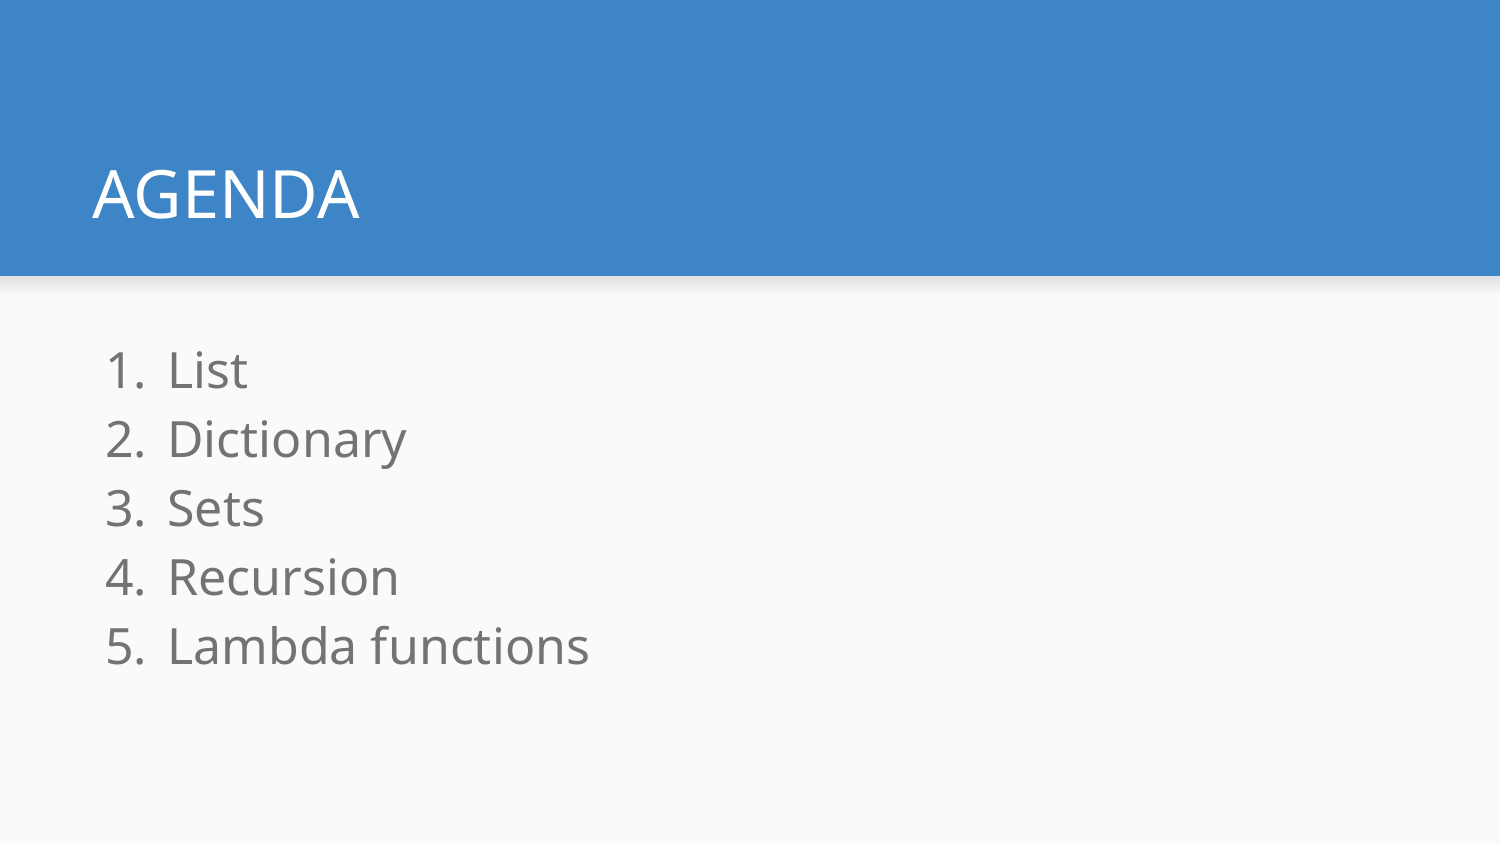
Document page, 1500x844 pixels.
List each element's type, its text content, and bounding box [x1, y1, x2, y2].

title AGENDA [77, 121, 1427, 248]
list List Dictionary Sets Recursion Lambda functions [77, 314, 764, 760]
